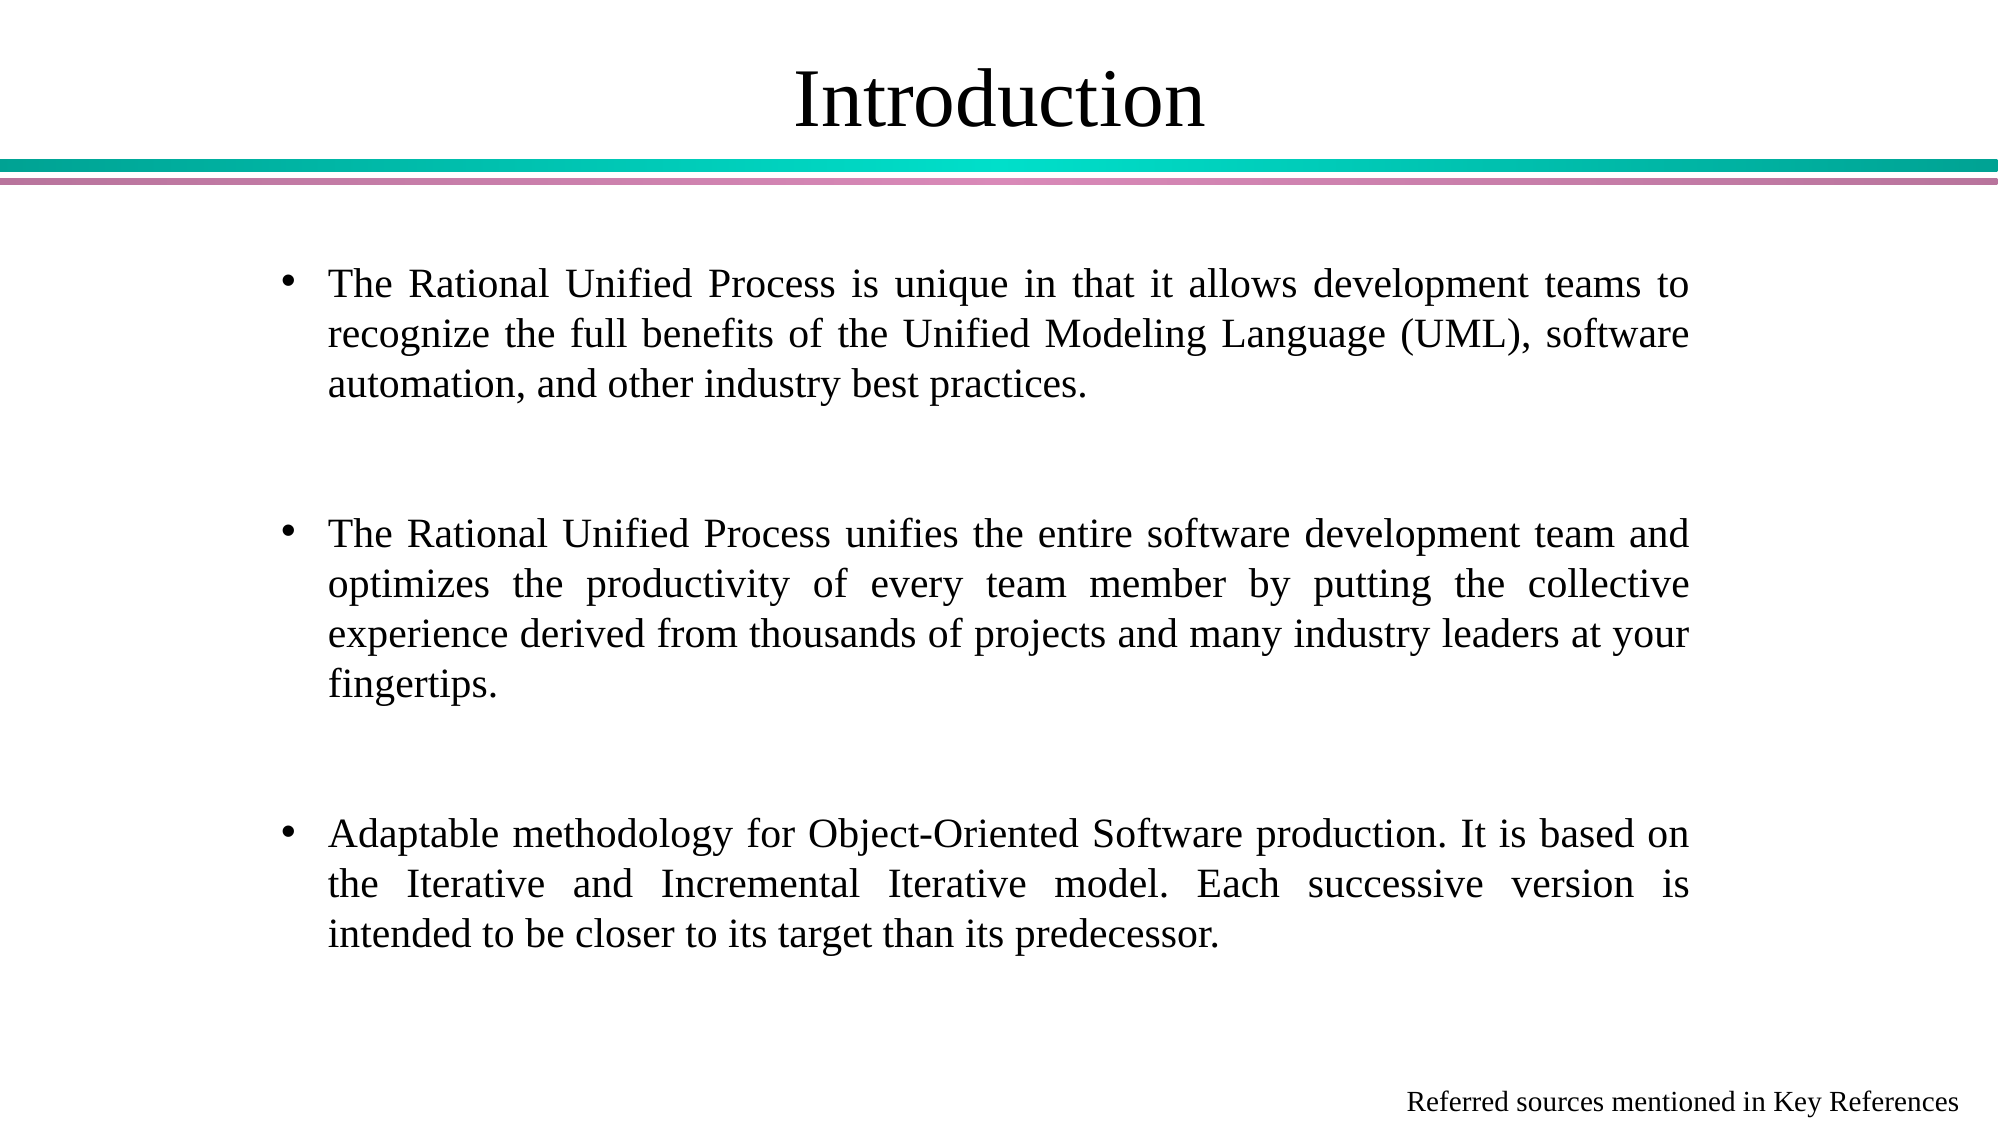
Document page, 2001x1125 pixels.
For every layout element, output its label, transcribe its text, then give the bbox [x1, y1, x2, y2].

text_box The Rational Unified Process is unique in that it allows development teams to recognize the full benefits of the Unified Modeling Language (UML), software automation, and other industry best practices. The Rational Unified Process unifies the entire software development team and optimizes the productivity of every team member by putting the collective experience derived from thousands of projects and many industry leaders at your fingertips. Adaptable methodology for Object-Oriented Software production. It is based on the Iterative and Incremental Iterative model. Each successive version is intended to be closer to its target than its predecessor. [266, 247, 1706, 964]
title Introduction [33, 50, 1967, 150]
footer Referred sources mentioned in Key References [1366, 1061, 2000, 1125]
